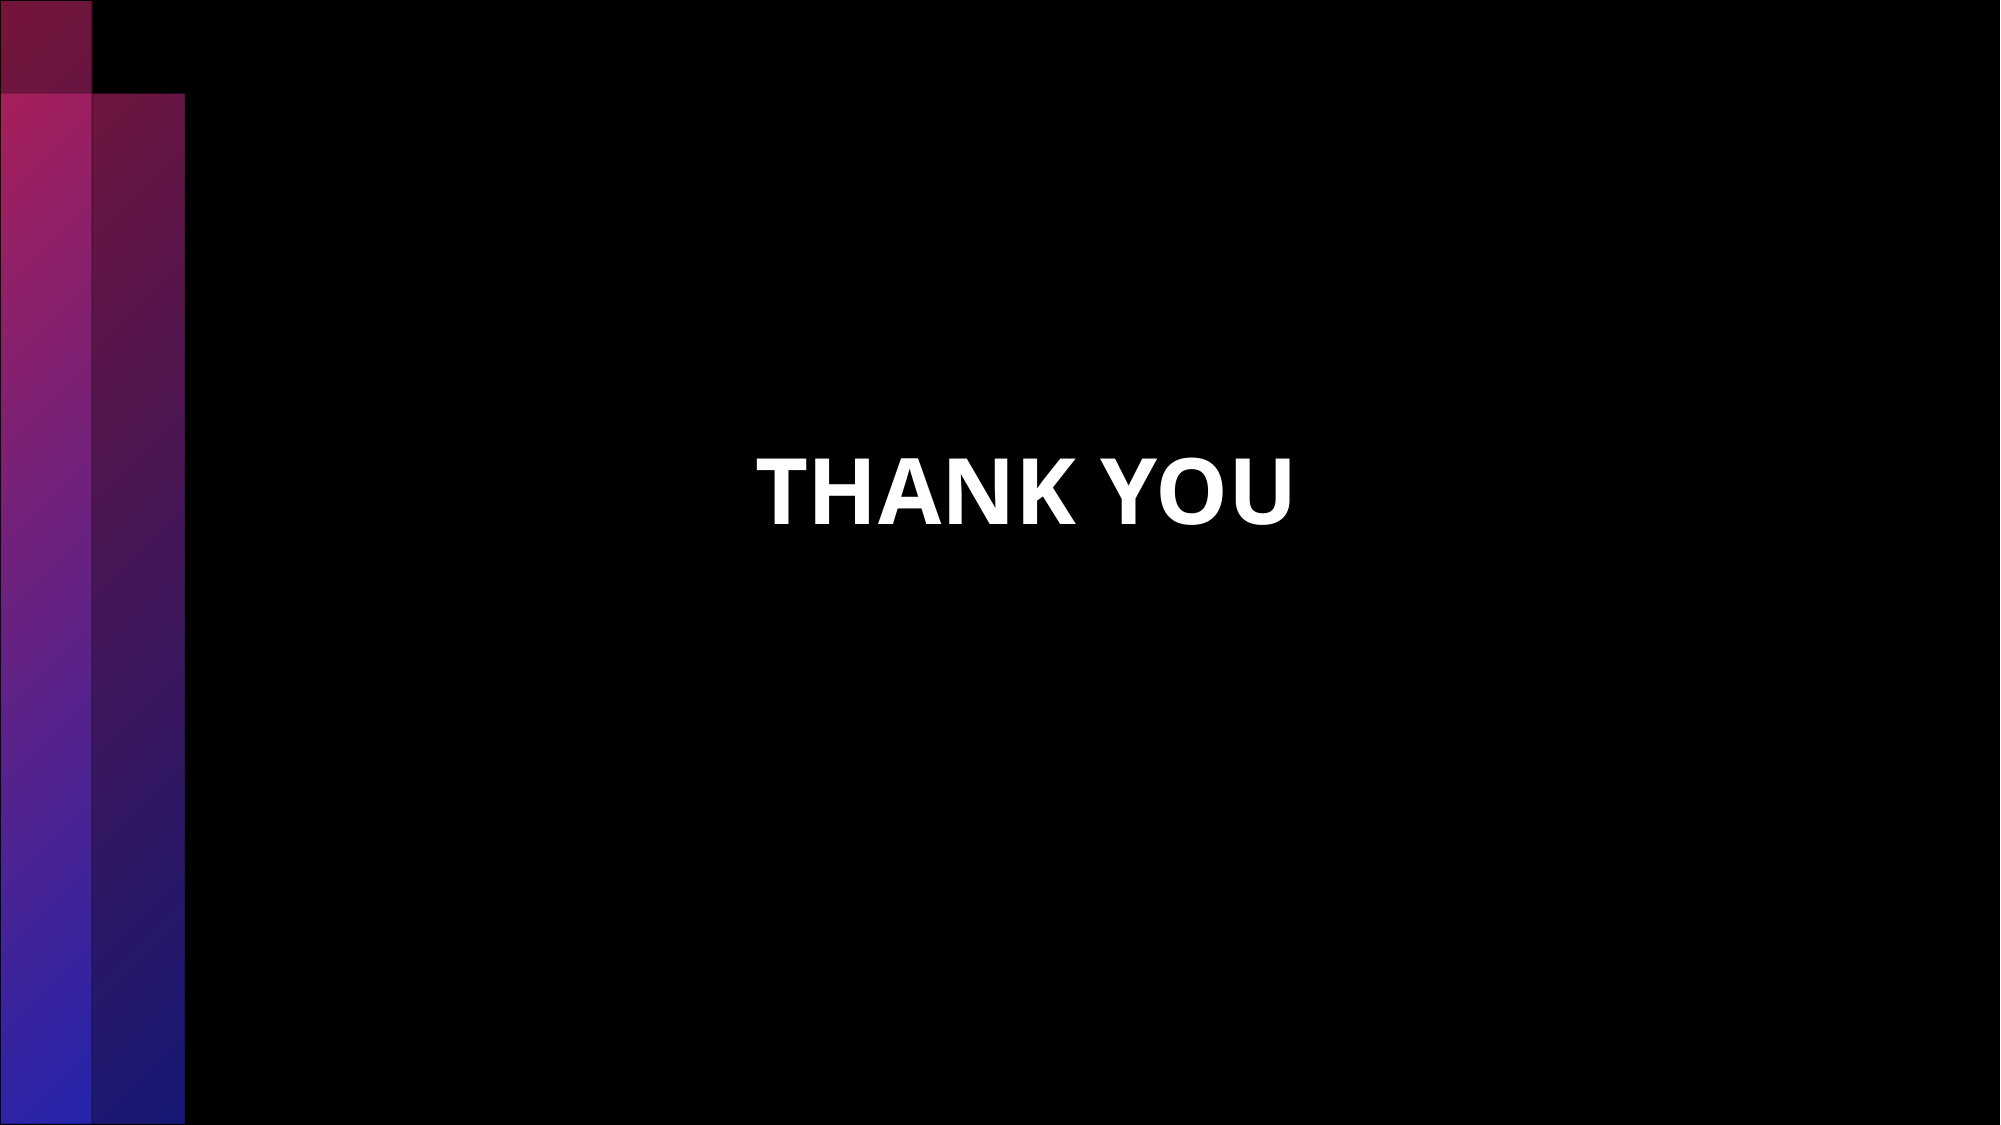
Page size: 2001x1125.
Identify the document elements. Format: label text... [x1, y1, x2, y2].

title THANK YOU [260, 425, 1817, 725]
